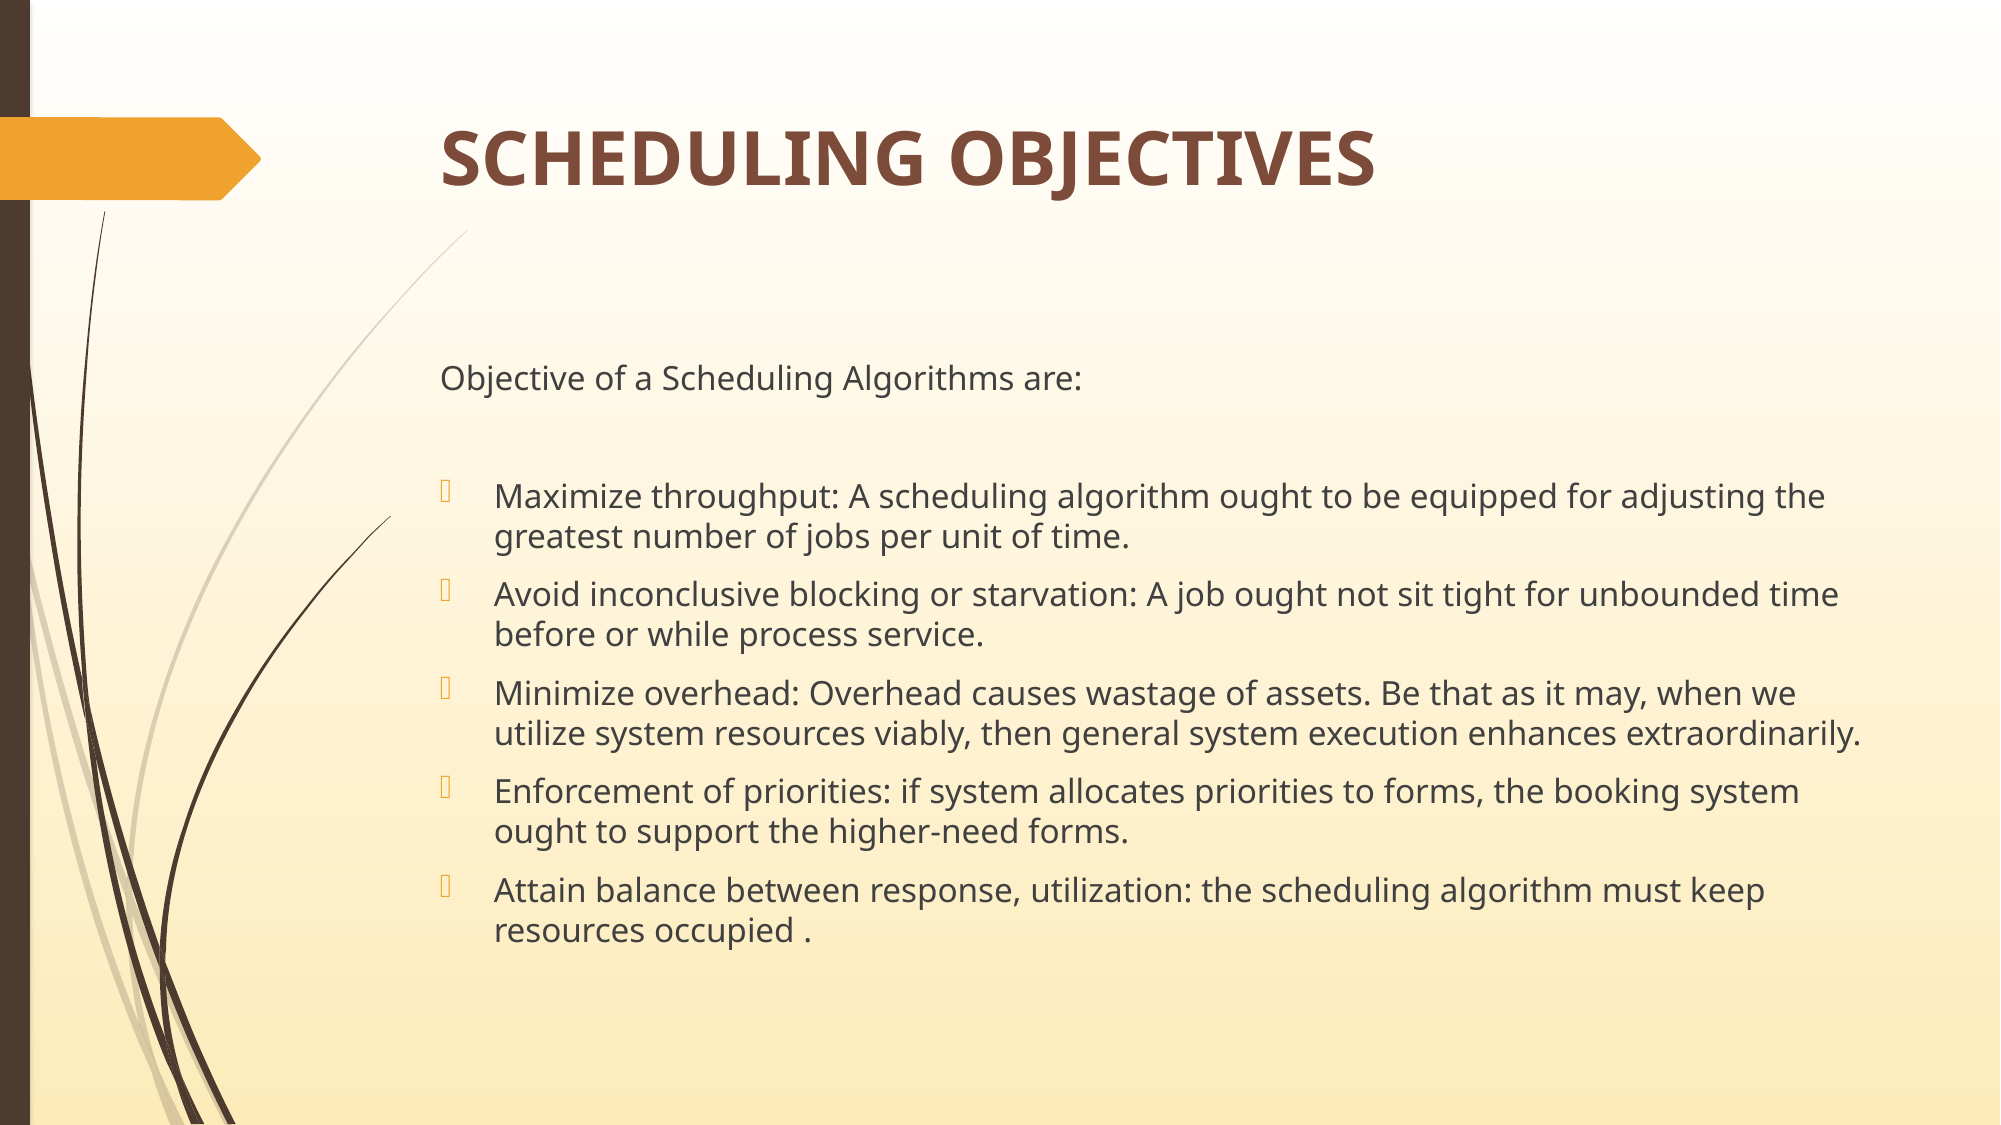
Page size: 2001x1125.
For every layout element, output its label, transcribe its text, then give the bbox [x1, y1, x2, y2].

title SCHEDULING OBJECTIVES [425, 102, 1888, 313]
list Objective of a Scheduling Algorithms are: Maximize throughput: A scheduling algorithm ought to be equipped for adjusting the greatest number of jobs per unit of time. Avoid inconclusive blocking or starvation: A job ought not sit tight for unbounded time before or while process service. Minimize overhead: Overhead causes wastage of assets. Be that as it may, when we utilize system resources viably, then general system execution enhances extraordinarily. Enforcement of priorities: if system allocates priorities to forms, the booking system ought to support the higher-need forms. Attain balance between response, utilization: the scheduling algorithm must keep resources occupied . [424, 350, 1888, 970]
